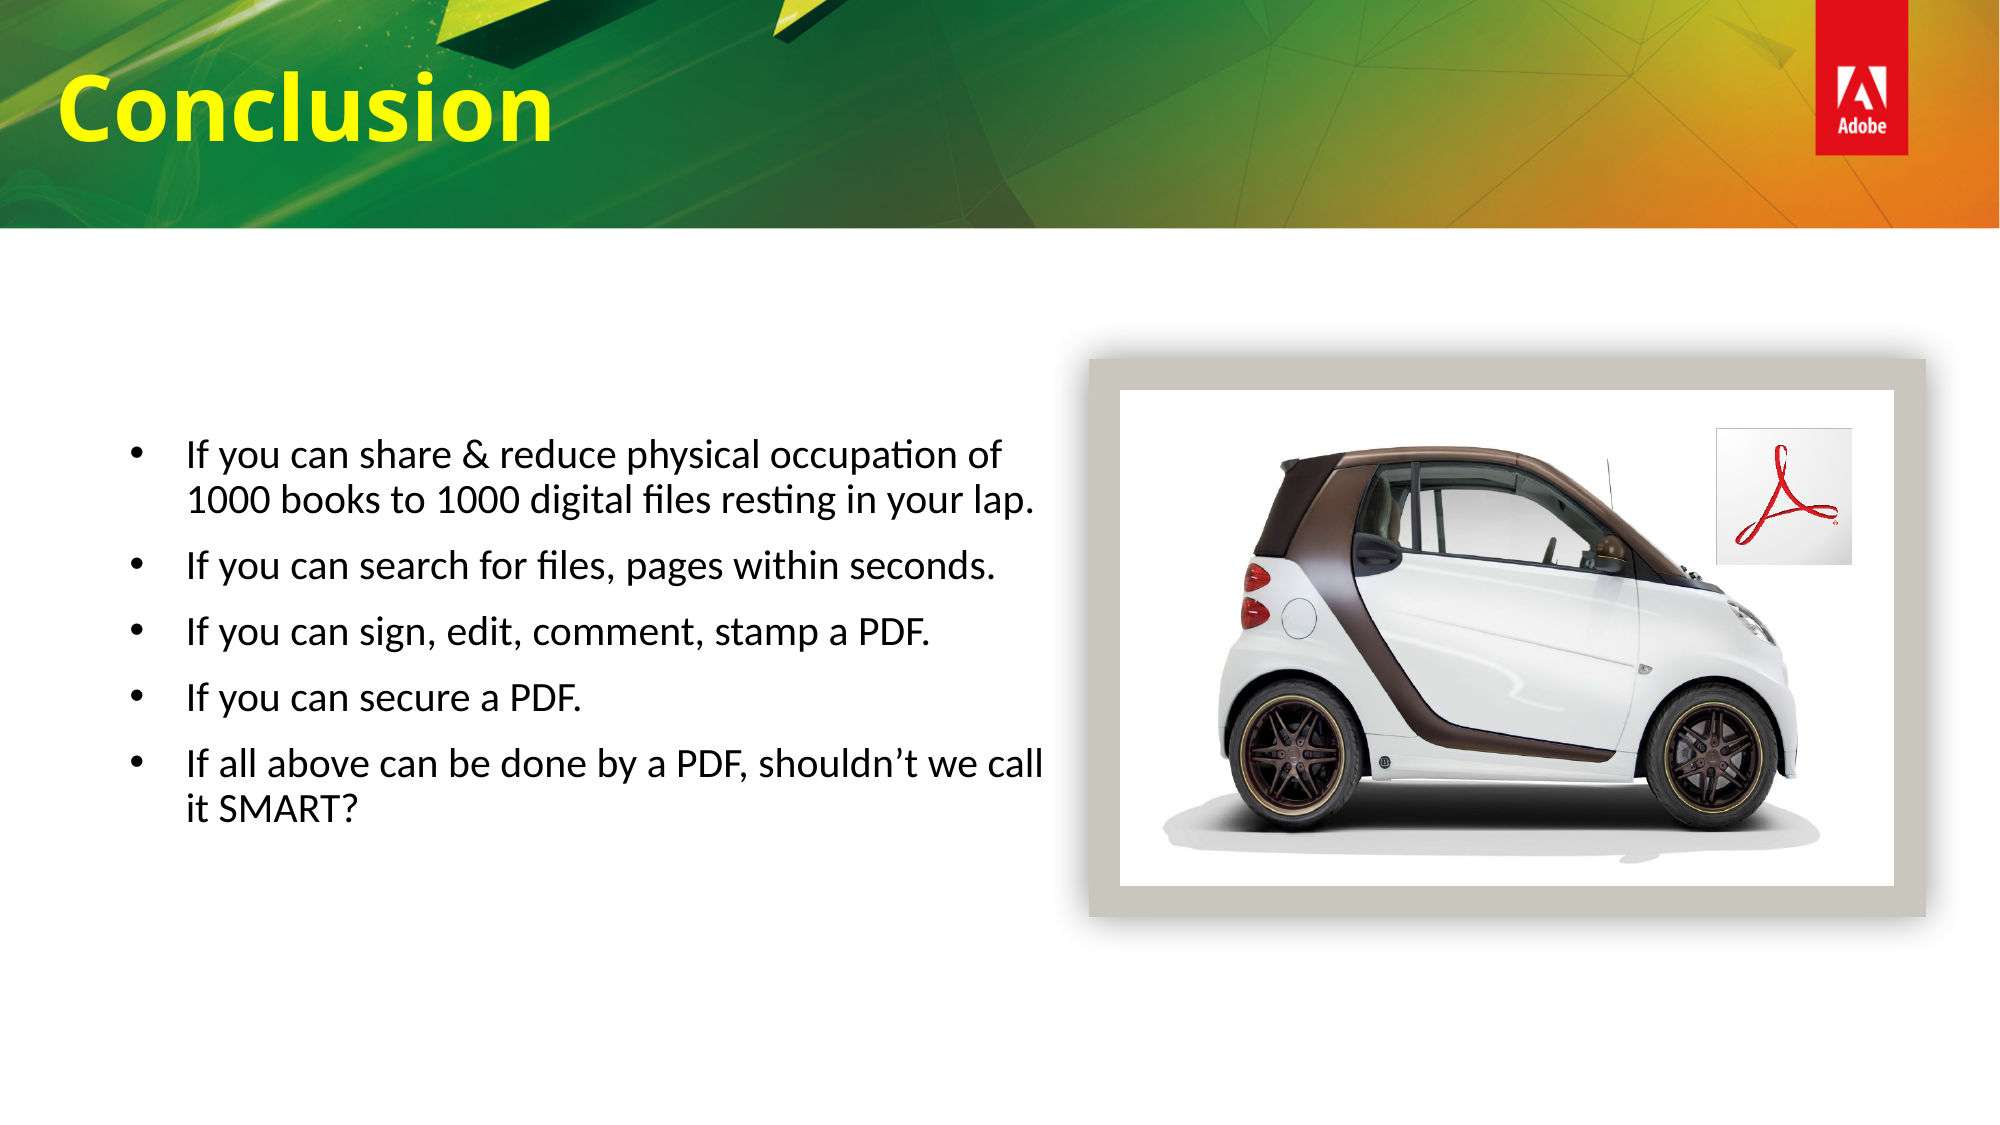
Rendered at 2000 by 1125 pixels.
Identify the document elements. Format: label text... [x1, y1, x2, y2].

text_box Conclusion [40, 0, 1811, 224]
picture [0, 0, 2000, 1125]
text_box If you can share & reduce physical occupation of 1000 books to 1000 digital files resting in your lap. If you can search for files, pages within seconds. If you can sign, edit, comment, stamp a PDF. If you can secure a PDF. If all above can be done by a PDF, shouldn’t we call it SMART? [114, 424, 1061, 887]
